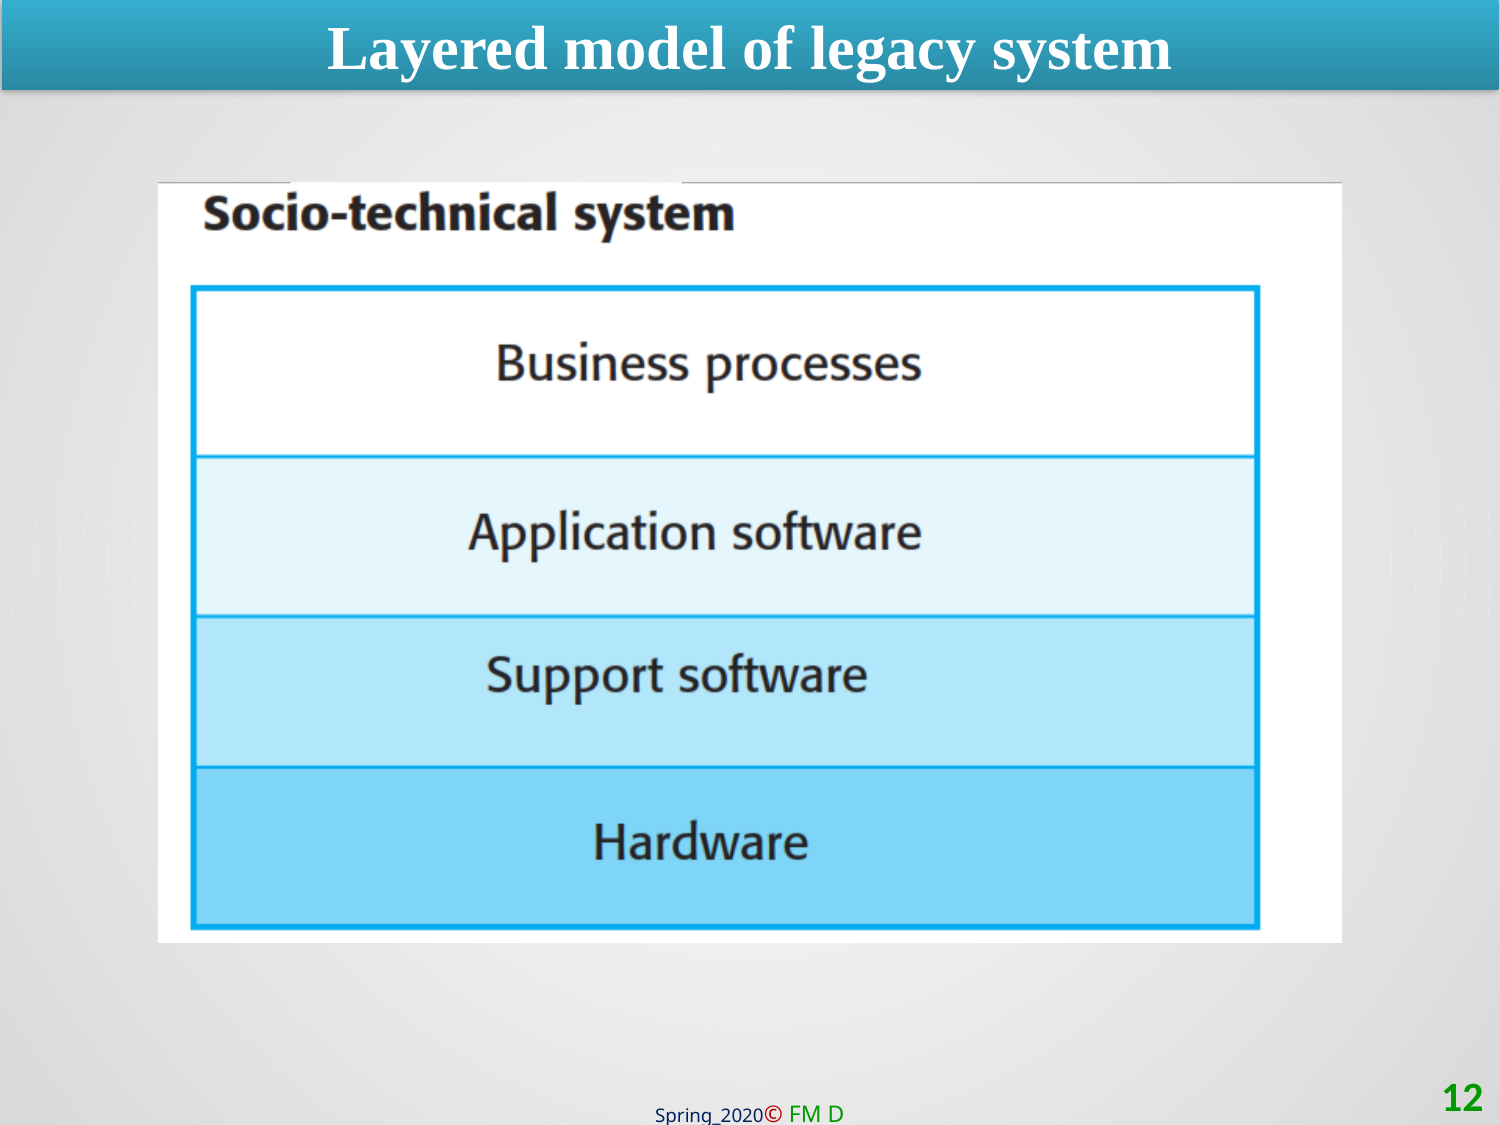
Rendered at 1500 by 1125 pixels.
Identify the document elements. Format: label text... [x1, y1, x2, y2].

slide_number 12 [1148, 1065, 1499, 1125]
text_box Layered model of legacy system [2, 0, 1499, 90]
picture [158, 182, 1342, 943]
